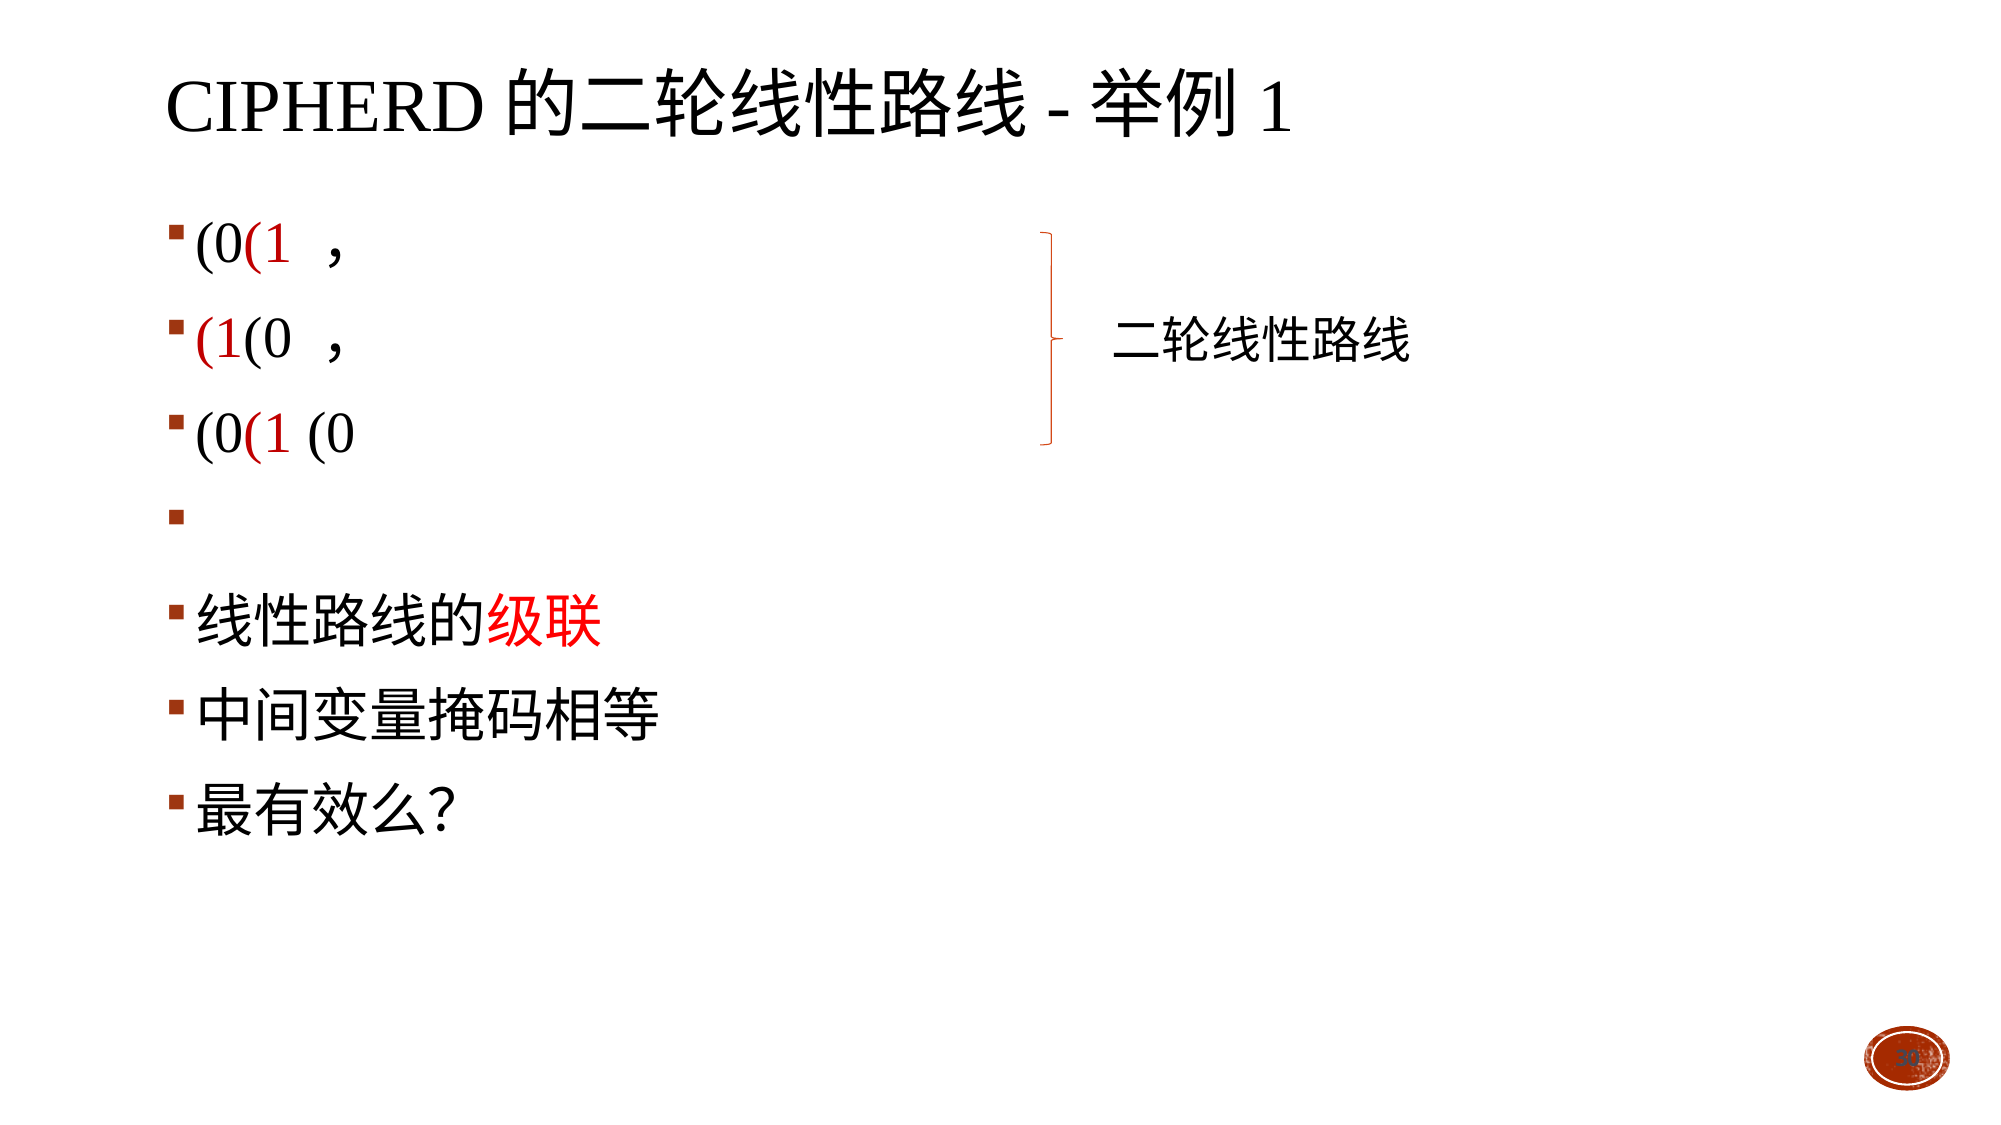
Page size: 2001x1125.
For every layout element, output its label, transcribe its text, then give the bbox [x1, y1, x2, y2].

text_box [1040, 231, 1064, 446]
text_box 二轮线性路线 [1096, 300, 1427, 376]
title CipherD的二轮线性路线-举例1 [150, 30, 1850, 184]
slide_number 30 [1855, 1028, 1961, 1089]
